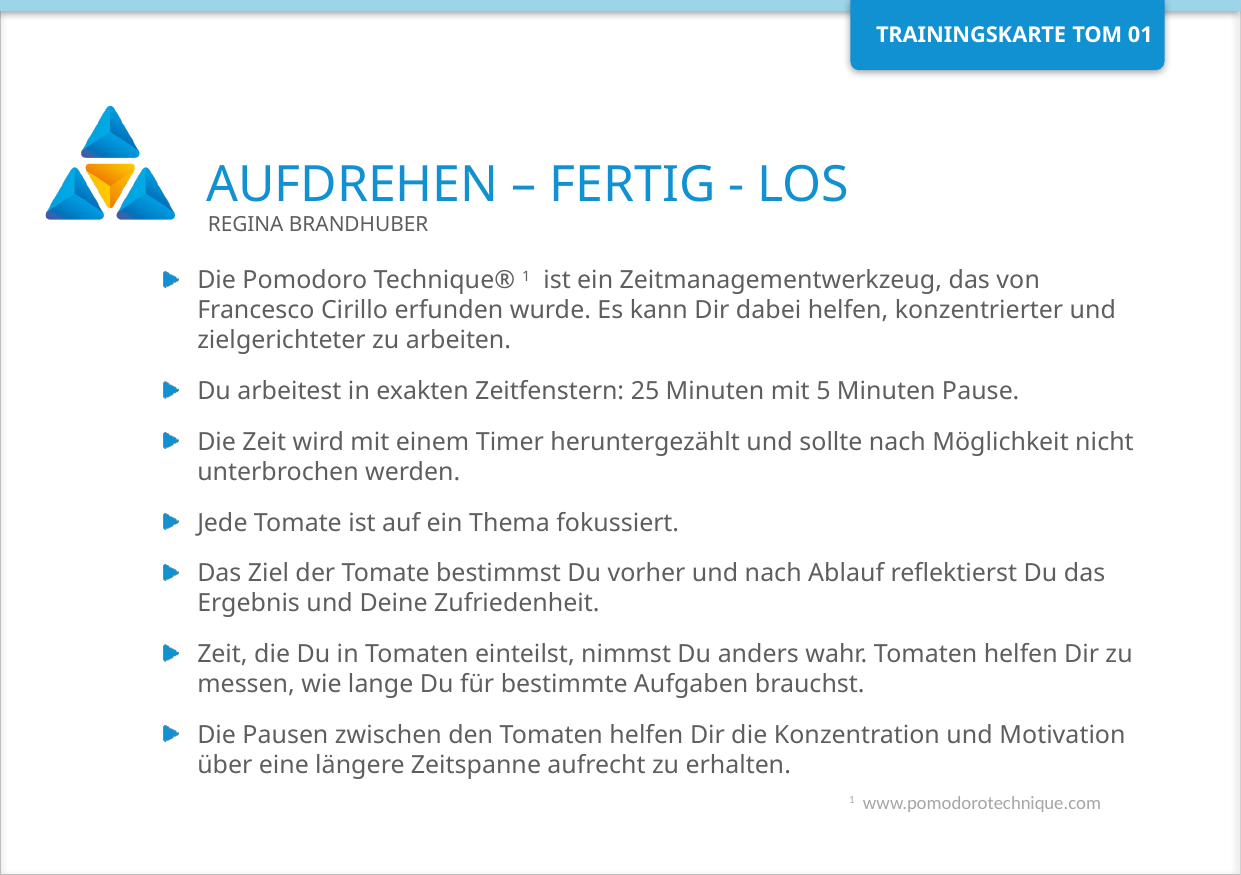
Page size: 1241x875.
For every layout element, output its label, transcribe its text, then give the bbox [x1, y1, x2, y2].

picture [154, 716, 187, 750]
picture [154, 504, 187, 538]
picture [35, 96, 182, 230]
picture [154, 635, 187, 670]
picture [154, 372, 187, 407]
picture [154, 423, 187, 457]
title AUFDREHEN – FERTIG - LOS [191, 143, 948, 220]
picture [154, 262, 187, 296]
text_box 1 www.pomodorotechnique.com [834, 783, 1126, 830]
list Die Pomodoro Technique® 1 ist ein Zeitmanagementwerkzeug, das von Francesco Cirillo erfunden wurde. Es kann Dir dabei helfen, konzentrierter und zielgerichteter zu arbeiten. Du arbeitest in exakten Zeitfenstern: 25 Minuten mit 5 Minuten Pause. Die Zeit wird mit einem Timer heruntergezählt und sollte nach Möglichkeit nicht unterbrochen werden. Jede Tomate ist auf ein Thema fokussiert. Das Ziel der Tomate bestimmst Du vorher und nach Ablauf reflektierst Du das Ergebnis und Deine Zufriedenheit. Zeit, die Du in Tomaten einteilst, nimmst Du anders wahr. Tomaten helfen Dir zu messen, wie lange Du für bestimmte Aufgaben brauchst. Die Pausen zwischen den Tomaten helfen Dir die Konzentration und Motivation über eine längere Zeitspanne aufrecht zu erhalten. [140, 257, 1152, 772]
text_box REGINA BRANDHUBER [193, 203, 771, 243]
picture [154, 555, 187, 589]
